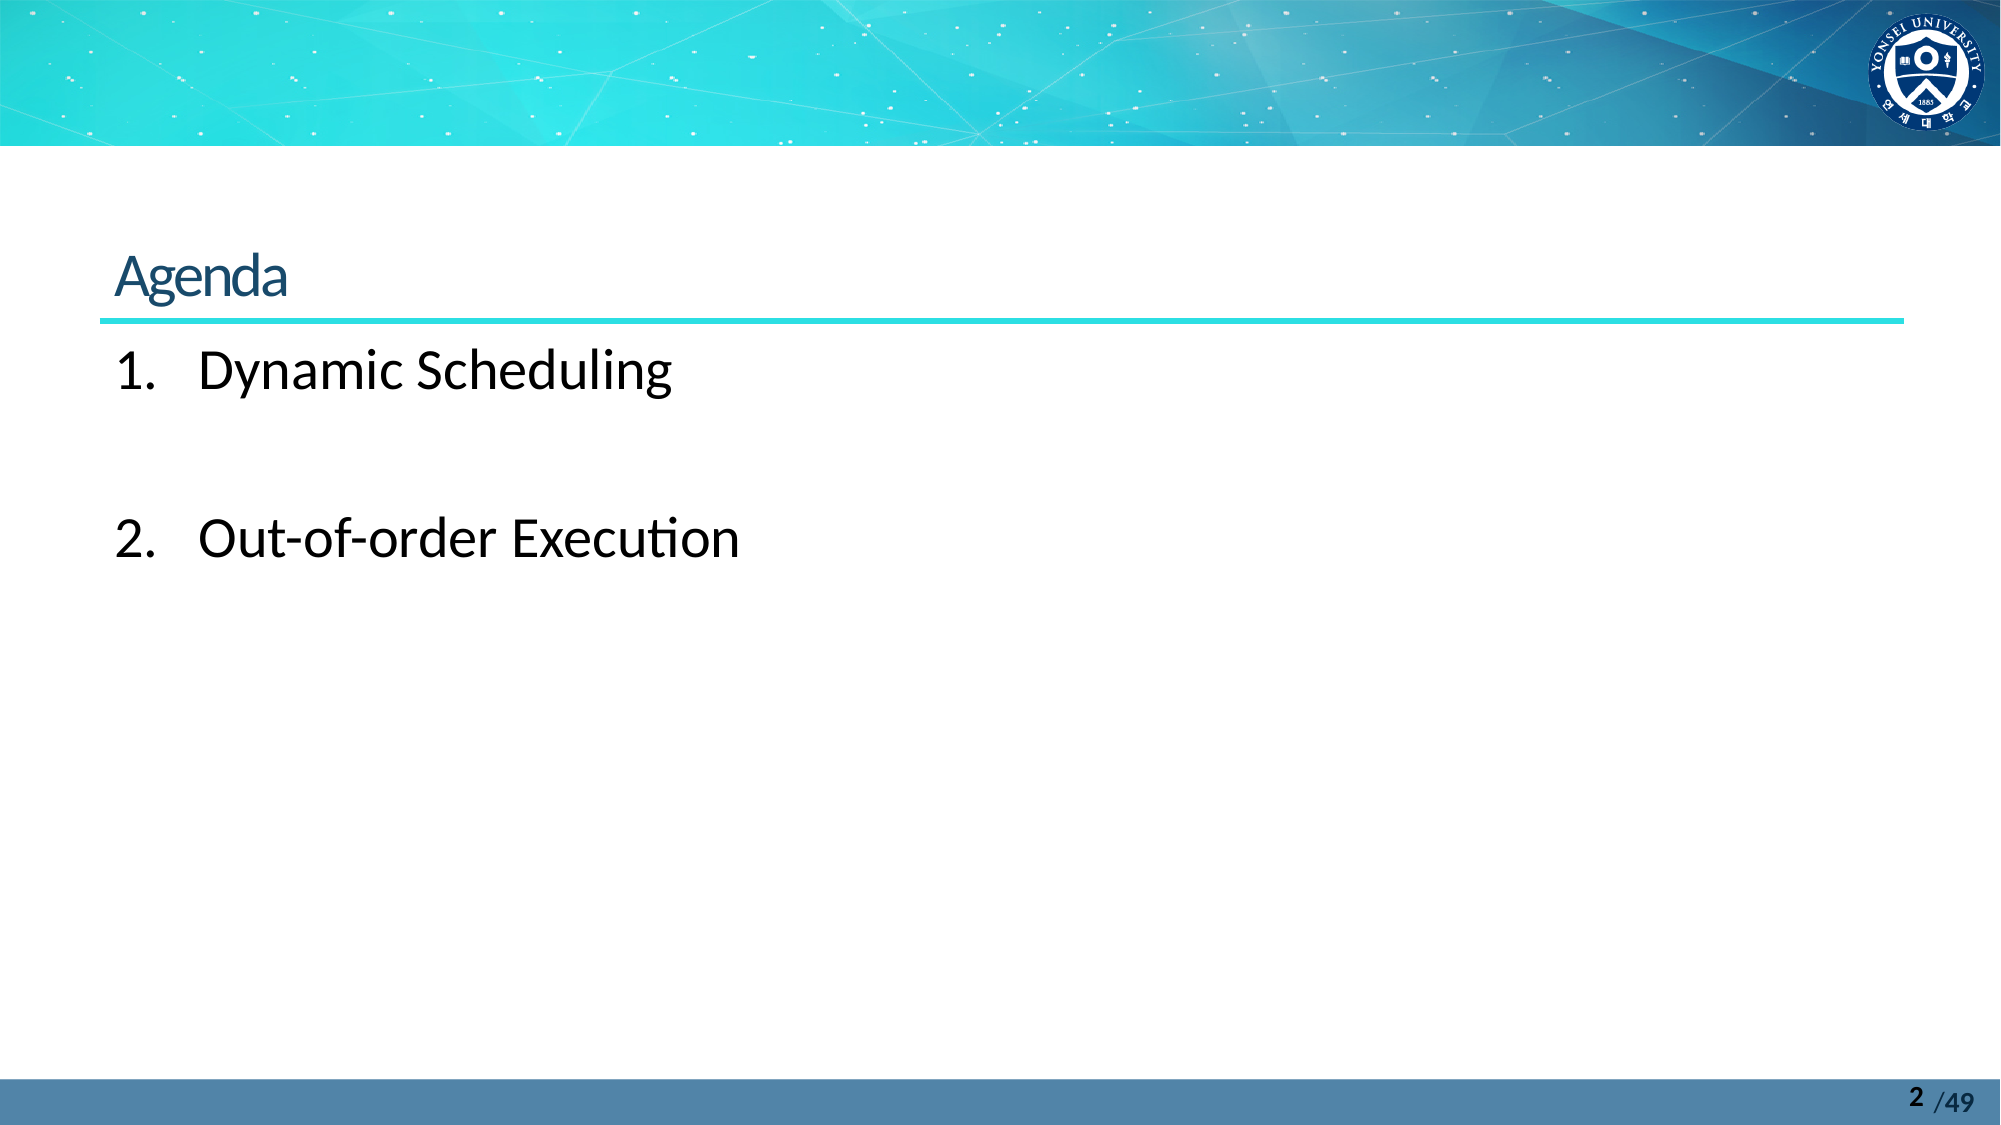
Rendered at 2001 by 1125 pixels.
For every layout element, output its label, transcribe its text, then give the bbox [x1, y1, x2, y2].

picture [0, 0, 2001, 168]
list Agenda [99, 235, 1000, 319]
slide_number 2 [1489, 1076, 1939, 1113]
text_box Dynamic Scheduling Out-of-order Execution [99, 332, 2000, 1010]
